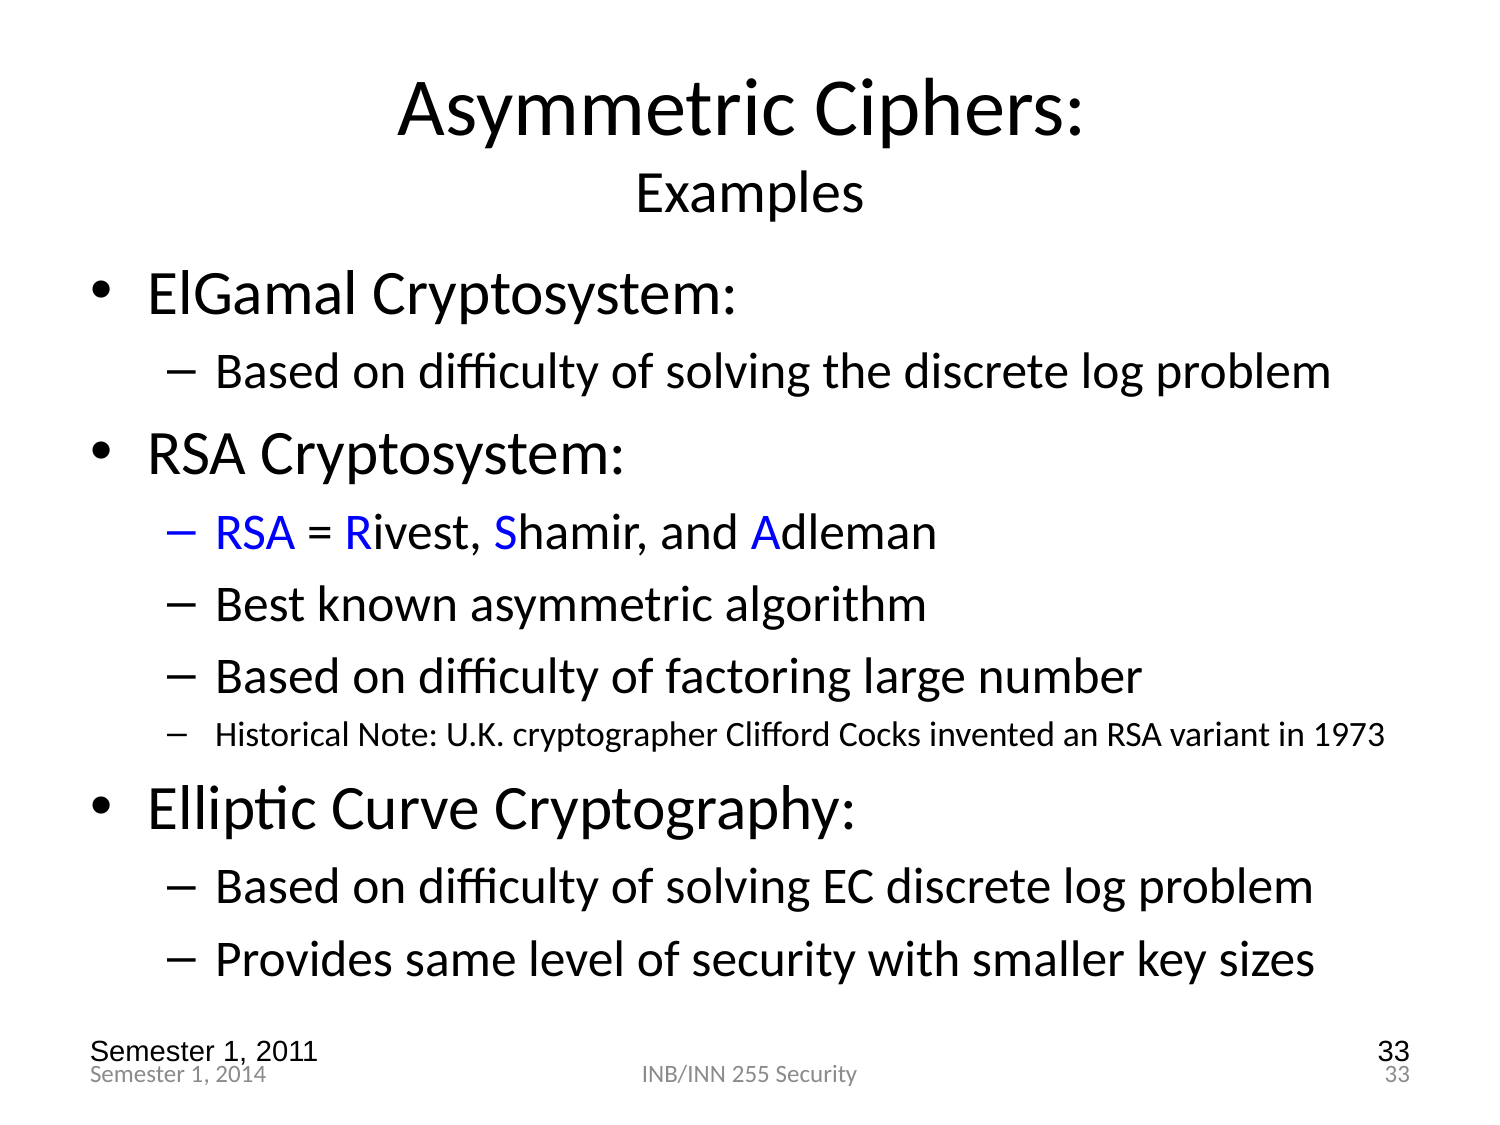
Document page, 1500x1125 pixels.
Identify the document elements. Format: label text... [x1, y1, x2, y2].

text_box 33 [1074, 1024, 1425, 1103]
text_box [512, 1024, 988, 1103]
text_box Semester 1, 2011 [75, 1024, 425, 1103]
list ElGamal Cryptosystem: Based on difficulty of solving the discrete log problem RSA Cryptosystem: RSA = Rivest, Shamir, and Adleman Best known asymmetric algorithm Based on difficulty of factoring large number Historical Note: U.K. cryptographer Clifford Cocks invented an RSA variant in 1973 Elliptic Curve Cryptography: Based on difficulty of solving EC discrete log problem Provides same level of security with smaller key sizes [75, 243, 1425, 1005]
title Asymmetric Ciphers: Examples [75, 45, 1425, 233]
